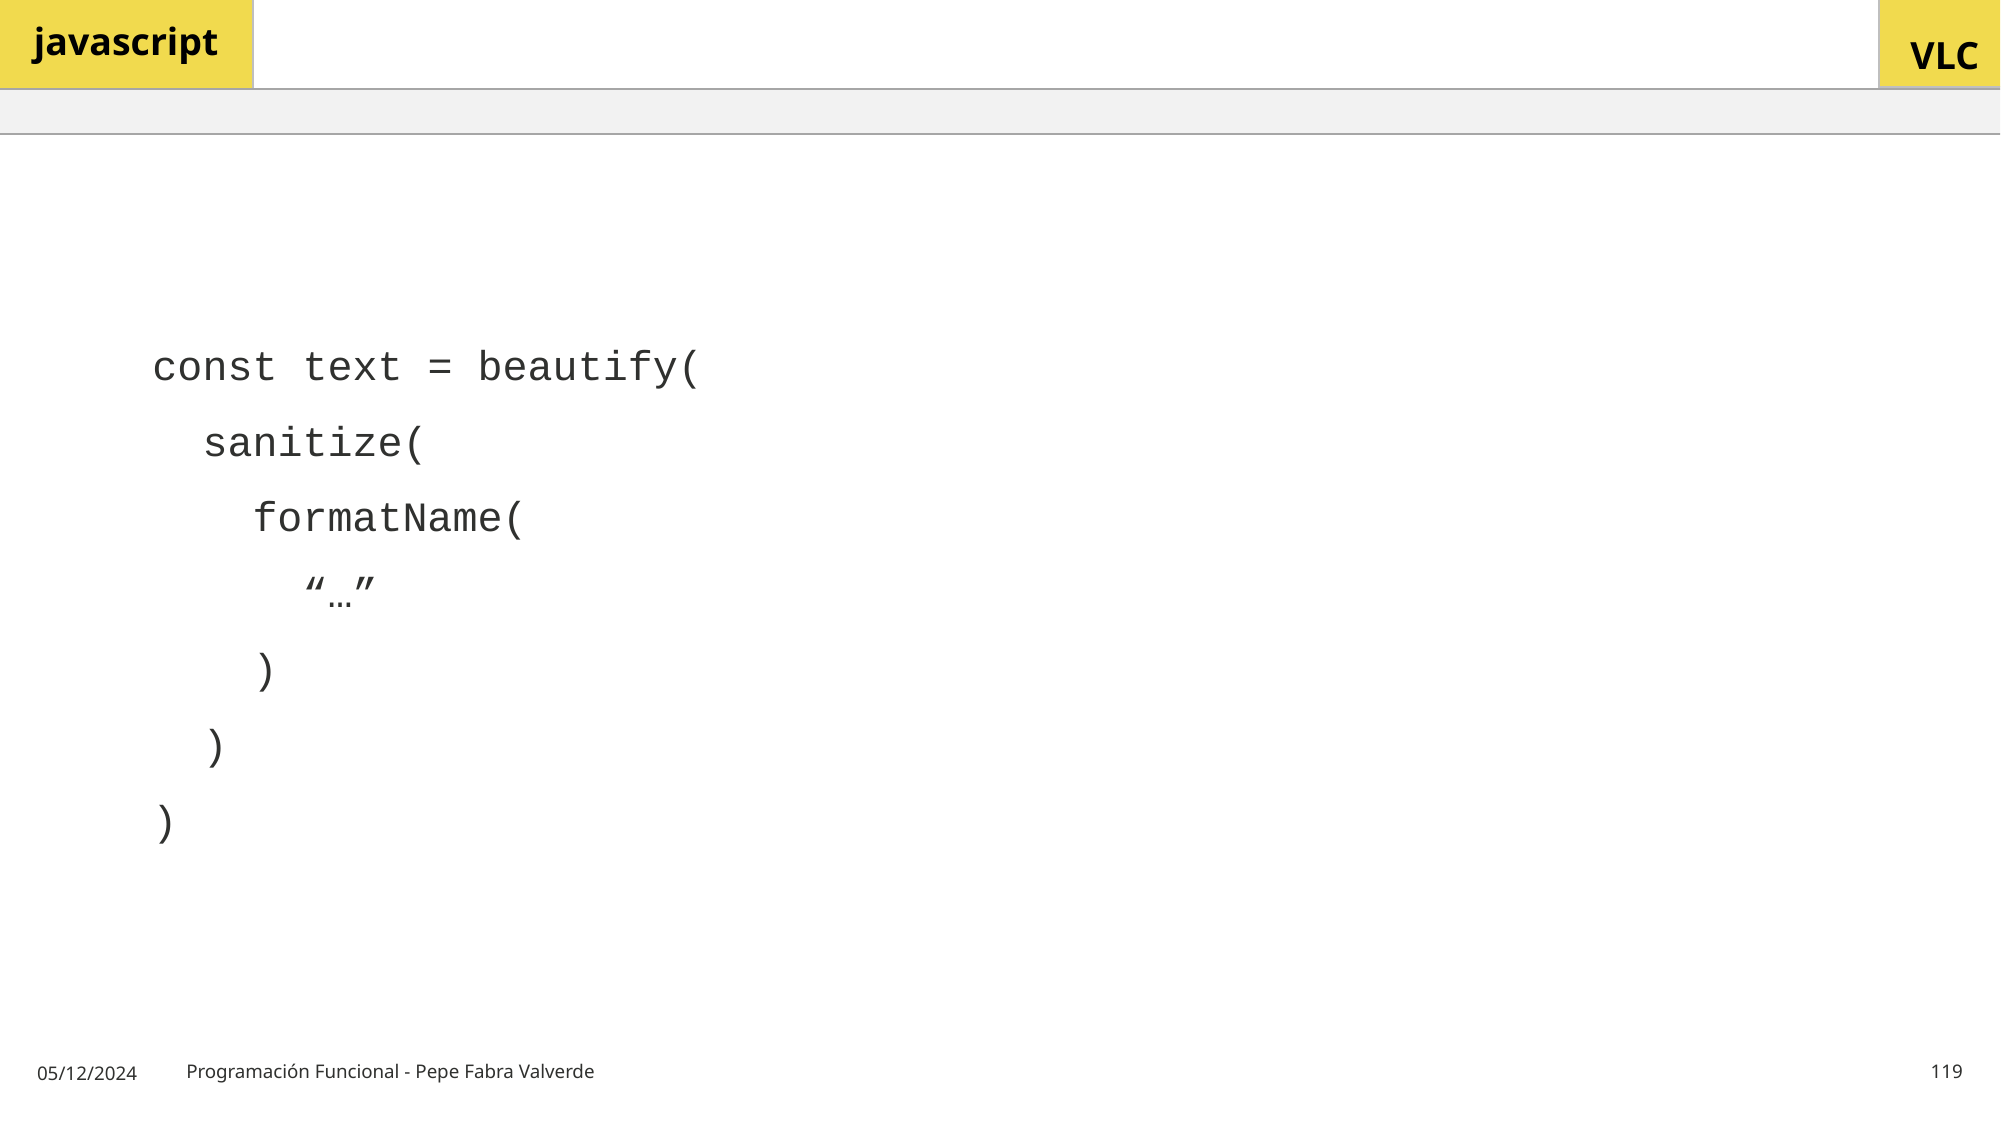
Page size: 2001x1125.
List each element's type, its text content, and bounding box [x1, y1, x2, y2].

footer Programación Funcional - Pepe Fabra Valverde [171, 1042, 847, 1103]
list const text = beautify( sanitize( formatName( “…” ) ) ) [137, 163, 1863, 1014]
slide_number 119 [1527, 1042, 1978, 1103]
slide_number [22, 1042, 166, 1103]
